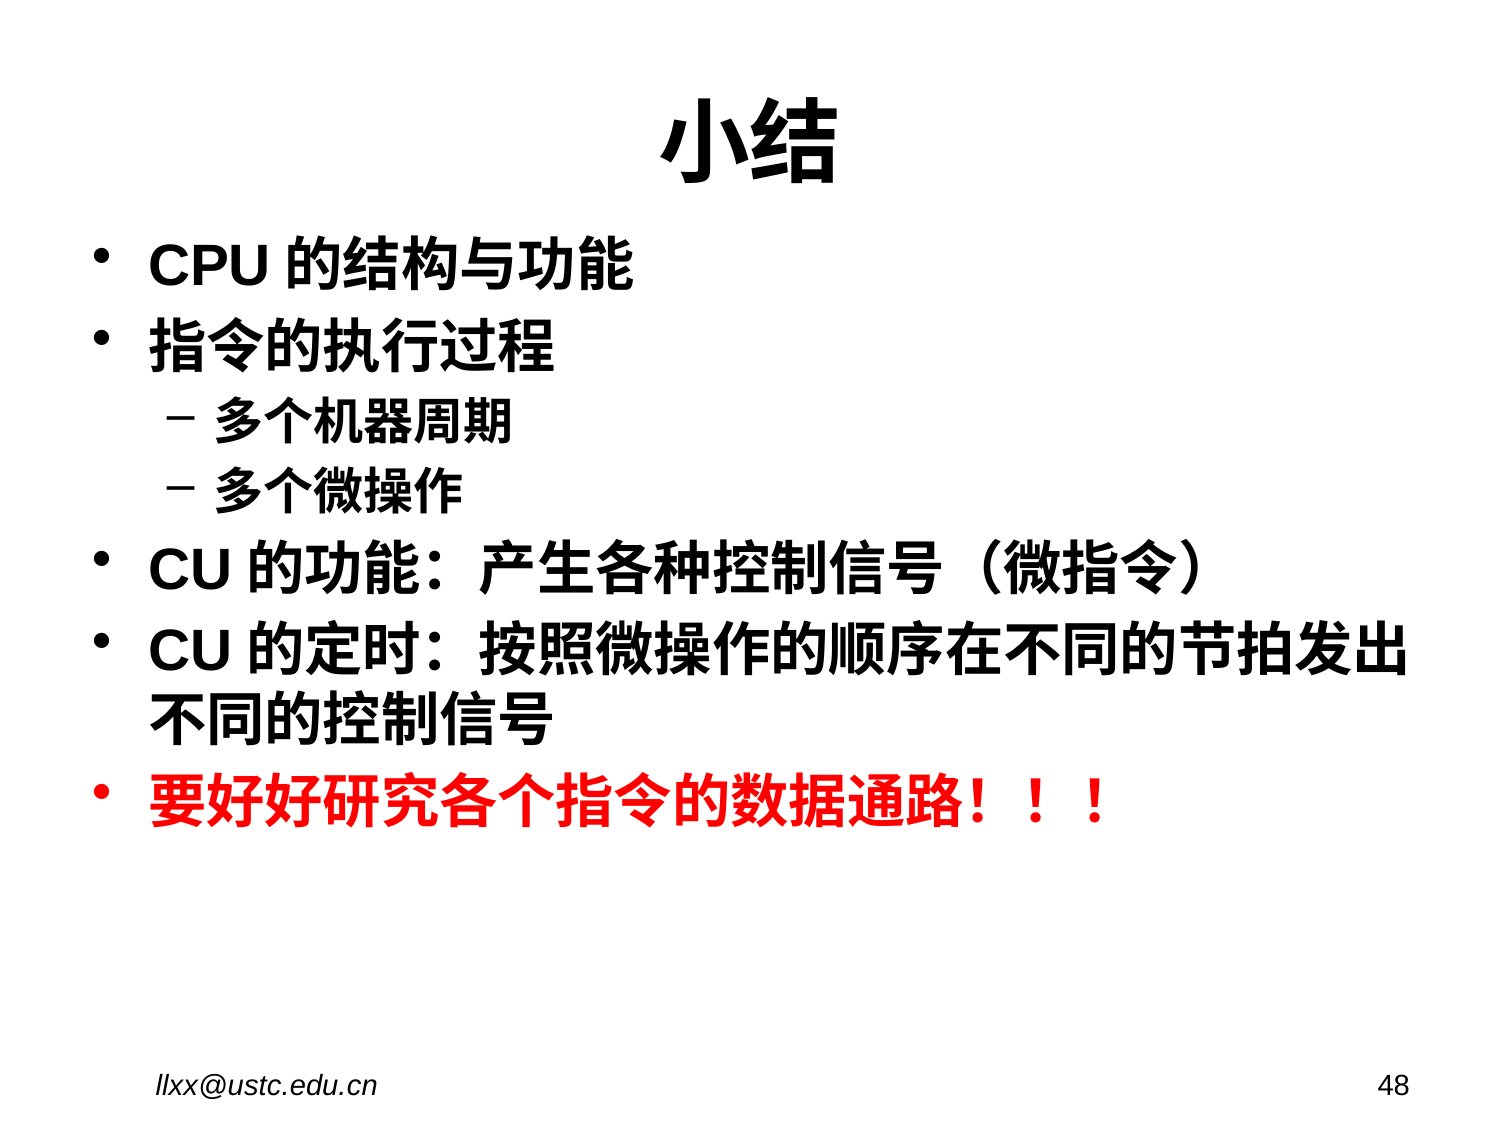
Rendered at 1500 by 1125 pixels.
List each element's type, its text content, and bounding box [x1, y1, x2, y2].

slide_number 48 [1074, 1058, 1426, 1103]
footer llxx@ustc.edu.cn [29, 1058, 505, 1103]
list CPU的结构与功能 指令的执行过程 多个机器周期 多个微操作 CU的功能：产生各种控制信号（微指令） CU的定时：按照微操作的顺序在不同的节拍发出不同的控制信号 要好好研究各个指令的数据通路！！！ [76, 220, 1461, 1059]
title 小结 [75, 45, 1425, 233]
